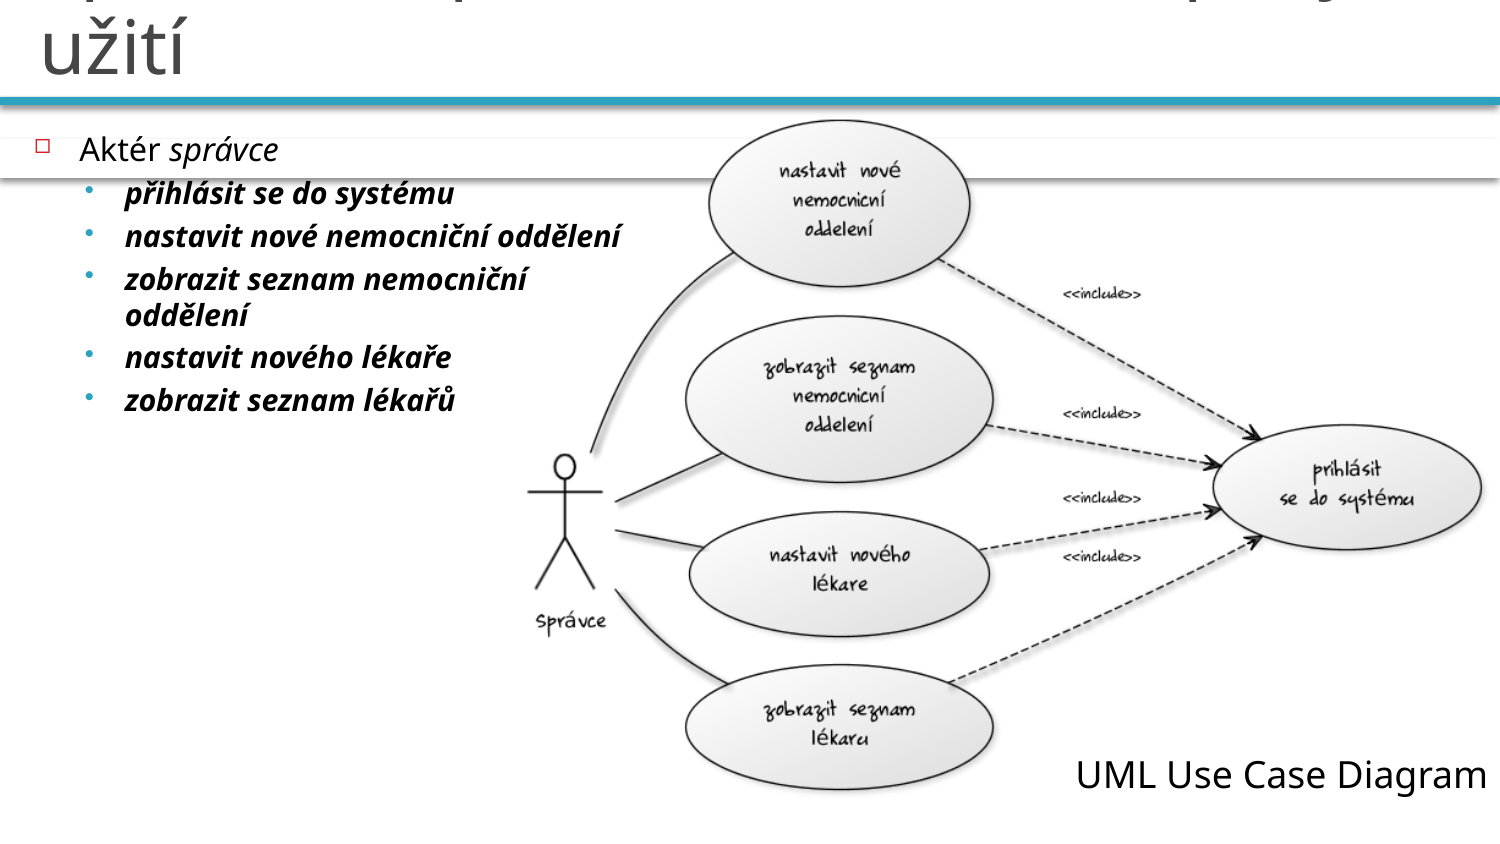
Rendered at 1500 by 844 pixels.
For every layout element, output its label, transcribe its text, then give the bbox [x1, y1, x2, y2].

list Aktér správce přihlásit se do systému nastavit nové nemocniční oddělení zobrazit seznam nemocniční oddělení nastavit nového lékaře zobrazit seznam lékařů [19, 121, 475, 447]
title Specifikace požadavků – UML Případy užití [24, 19, 1463, 97]
picture [481, 88, 1500, 823]
